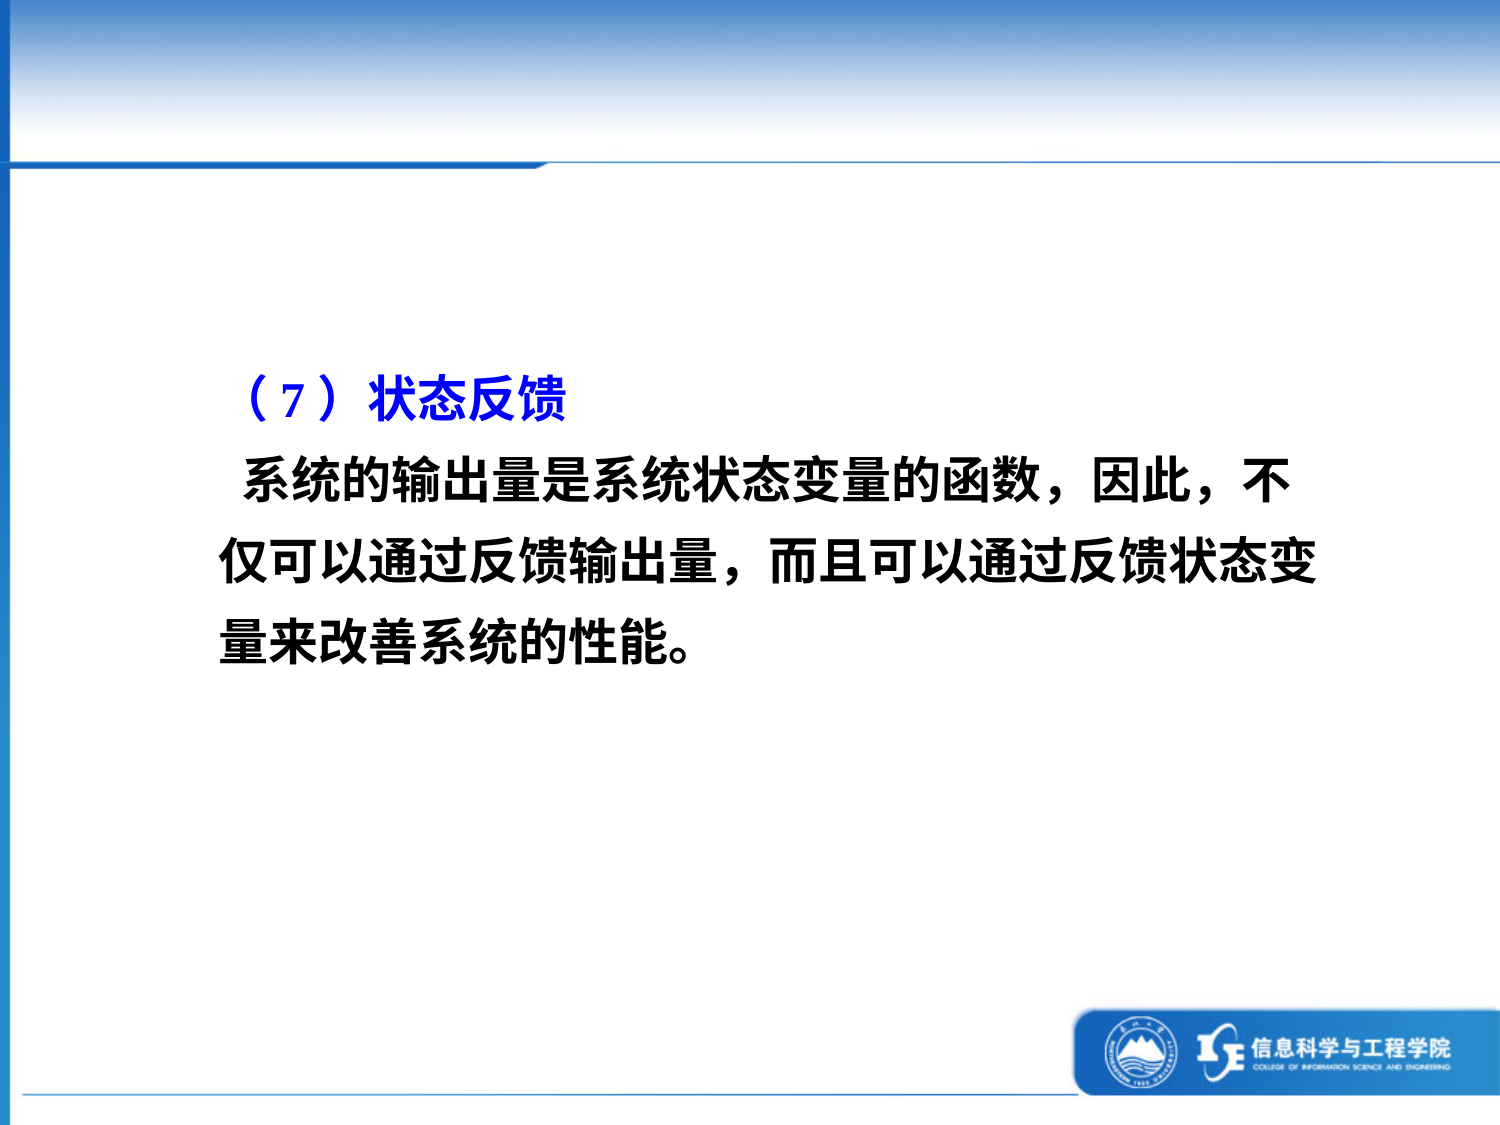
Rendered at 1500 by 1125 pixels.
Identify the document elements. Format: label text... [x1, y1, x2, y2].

text_box （7）状态反馈 系统的输出量是系统状态变量的函数，因此，不仅可以通过反馈输出量，而且可以通过反馈状态变量来改善系统的性能。 [203, 338, 1341, 678]
picture [0, 0, 1500, 1125]
